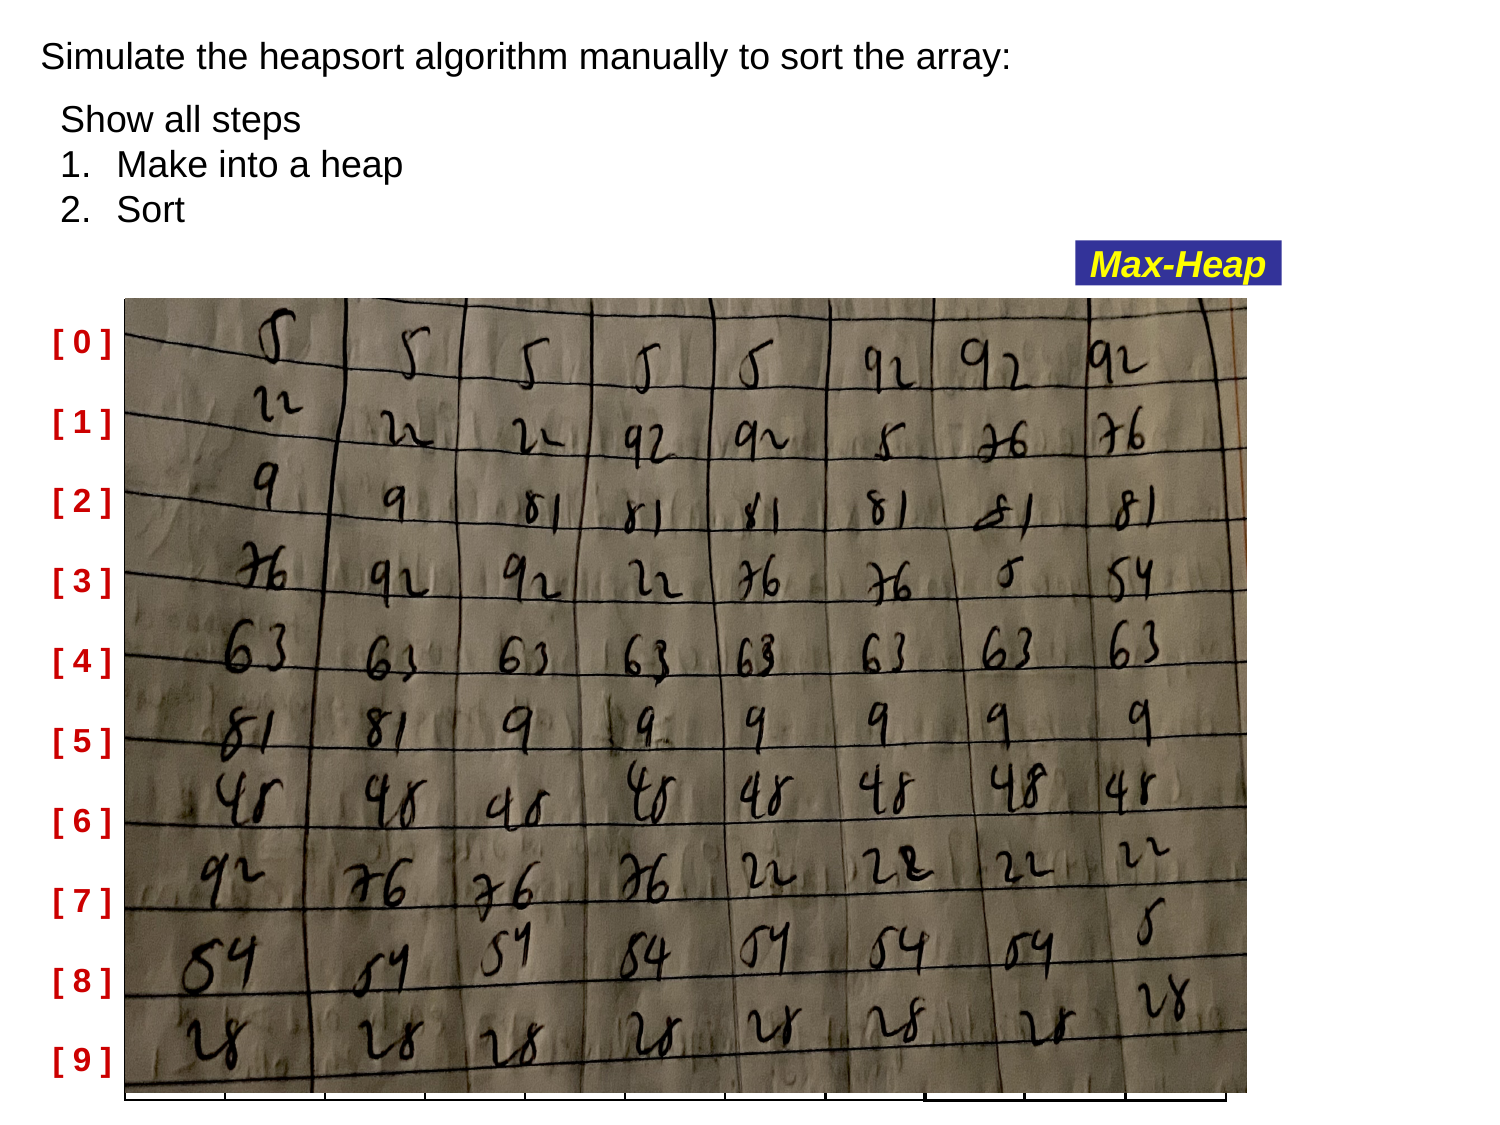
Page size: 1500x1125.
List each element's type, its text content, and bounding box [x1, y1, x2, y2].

text_box Max-Heap [1075, 240, 1282, 286]
text_box [ 0 ] [ 1 ] [ 2 ] [ 3 ] [ 4 ] [ 5 ] [ 6 ] [ 7 ] [ 8 ] [ 9 ] [37, 312, 118, 1087]
text_box Show all steps Make into a heap Sort [45, 87, 429, 238]
picture [124, 297, 1247, 1093]
text_box Simulate the heapsort algorithm manually to sort the array: [25, 24, 1028, 85]
